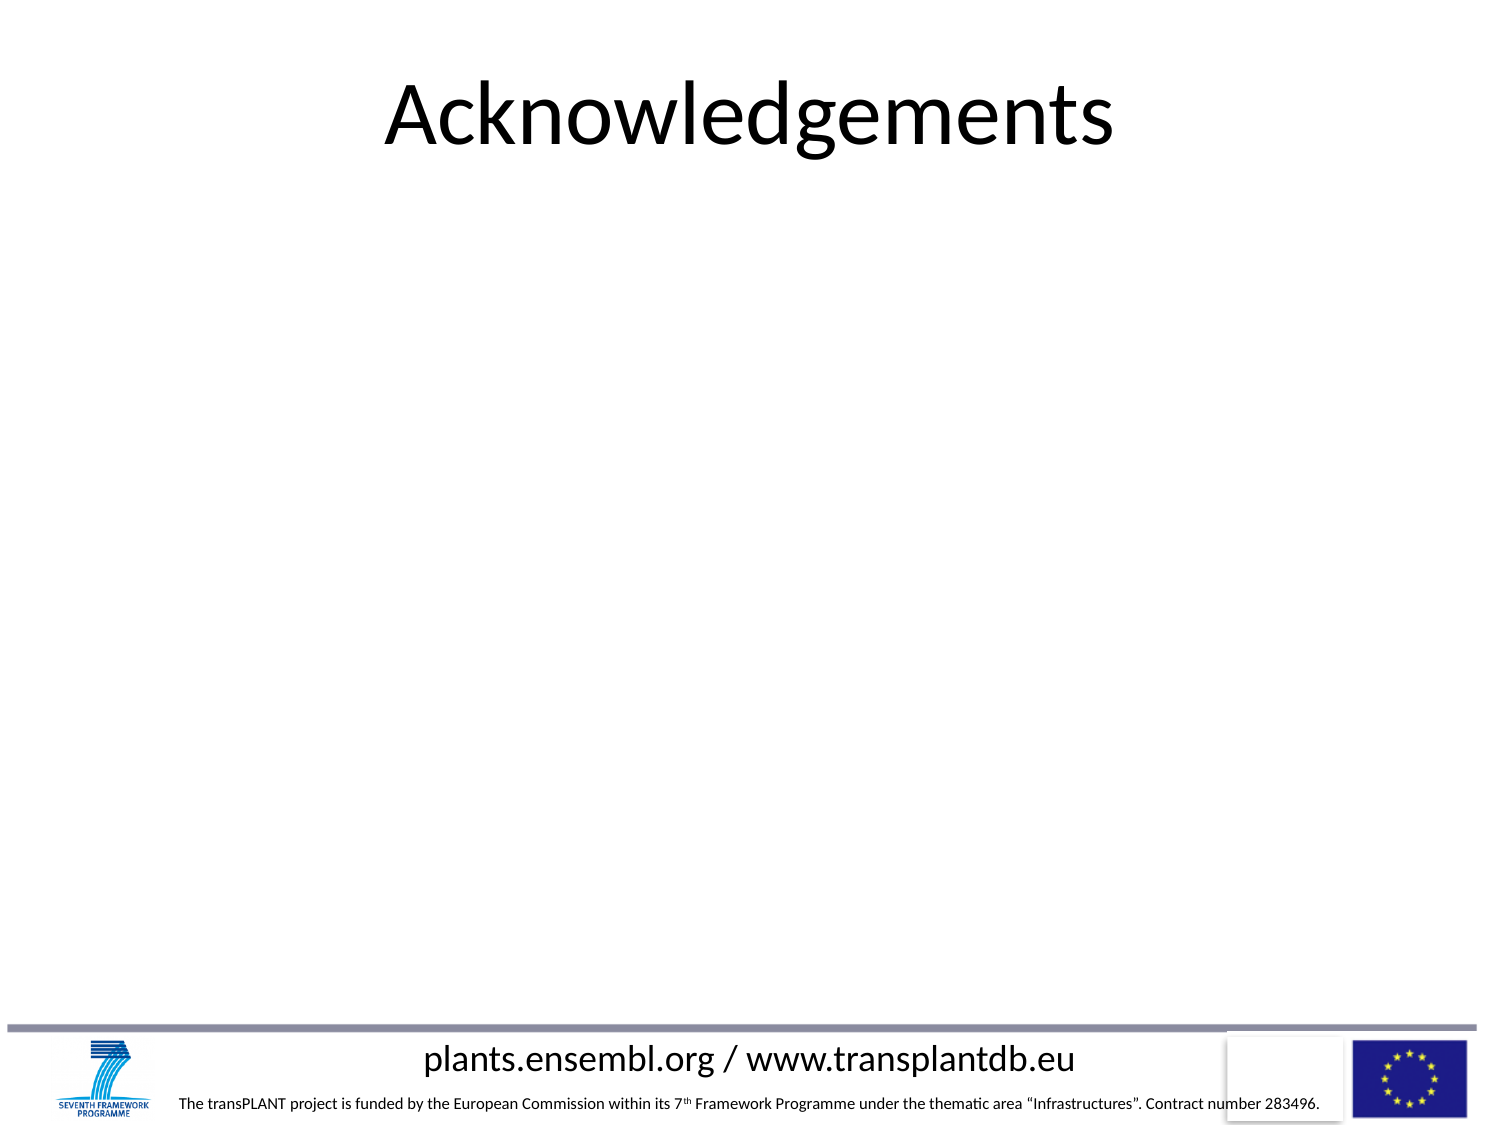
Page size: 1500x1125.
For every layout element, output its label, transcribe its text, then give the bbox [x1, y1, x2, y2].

title Acknowledgements [75, 45, 1425, 233]
picture [0, 1015, 1500, 1125]
